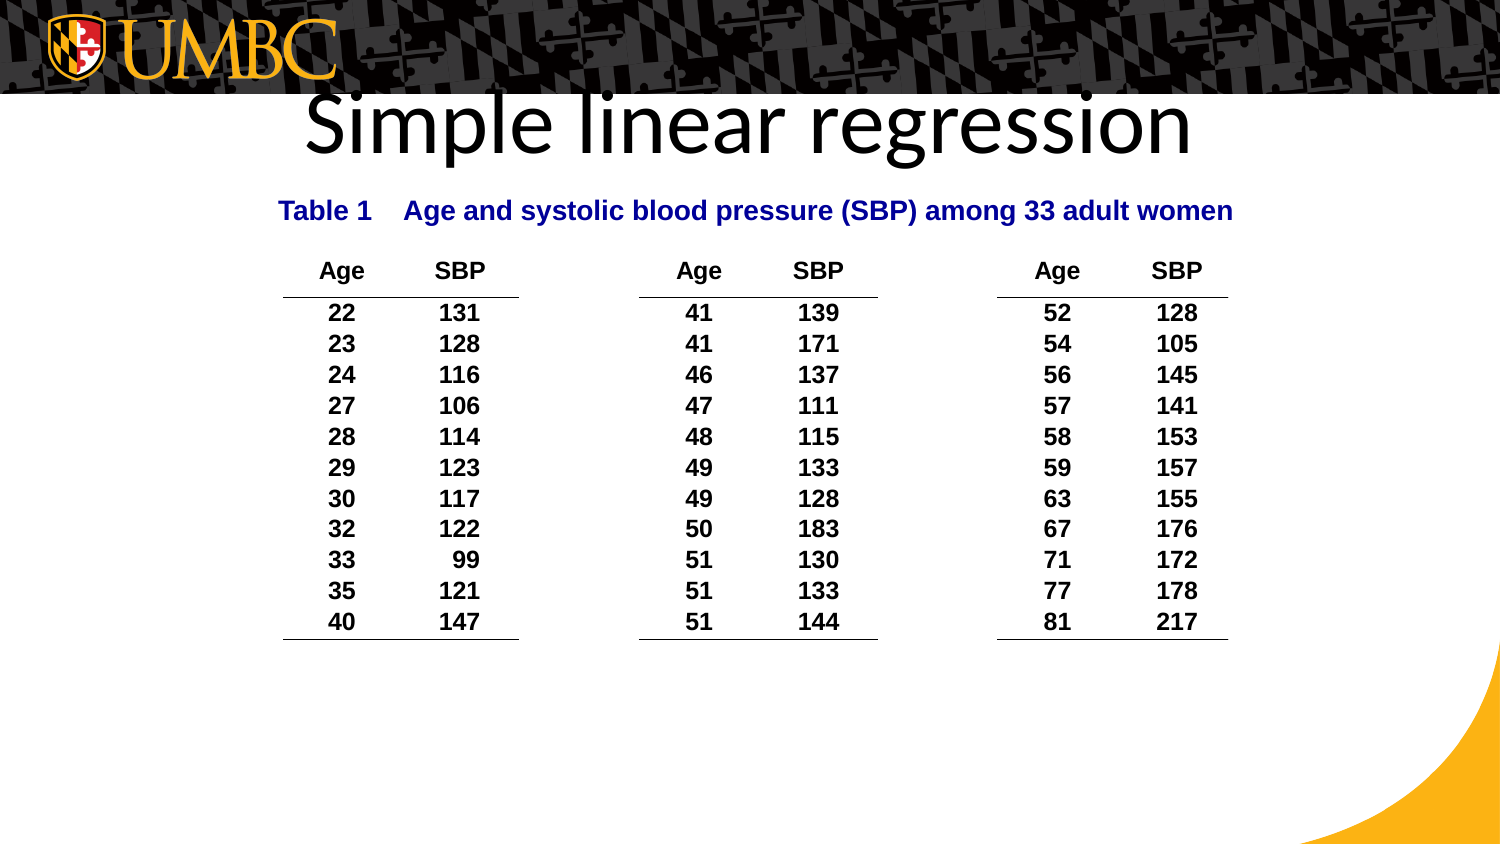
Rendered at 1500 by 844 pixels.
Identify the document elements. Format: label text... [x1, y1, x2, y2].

title Simple linear regression [161, 46, 1339, 188]
picture [0, 0, 1500, 94]
text_box Table 1 Age and systolic blood pressure (SBP) among 33 adult women [266, 187, 1246, 233]
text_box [271, 245, 1229, 674]
picture [1299, 639, 1500, 844]
